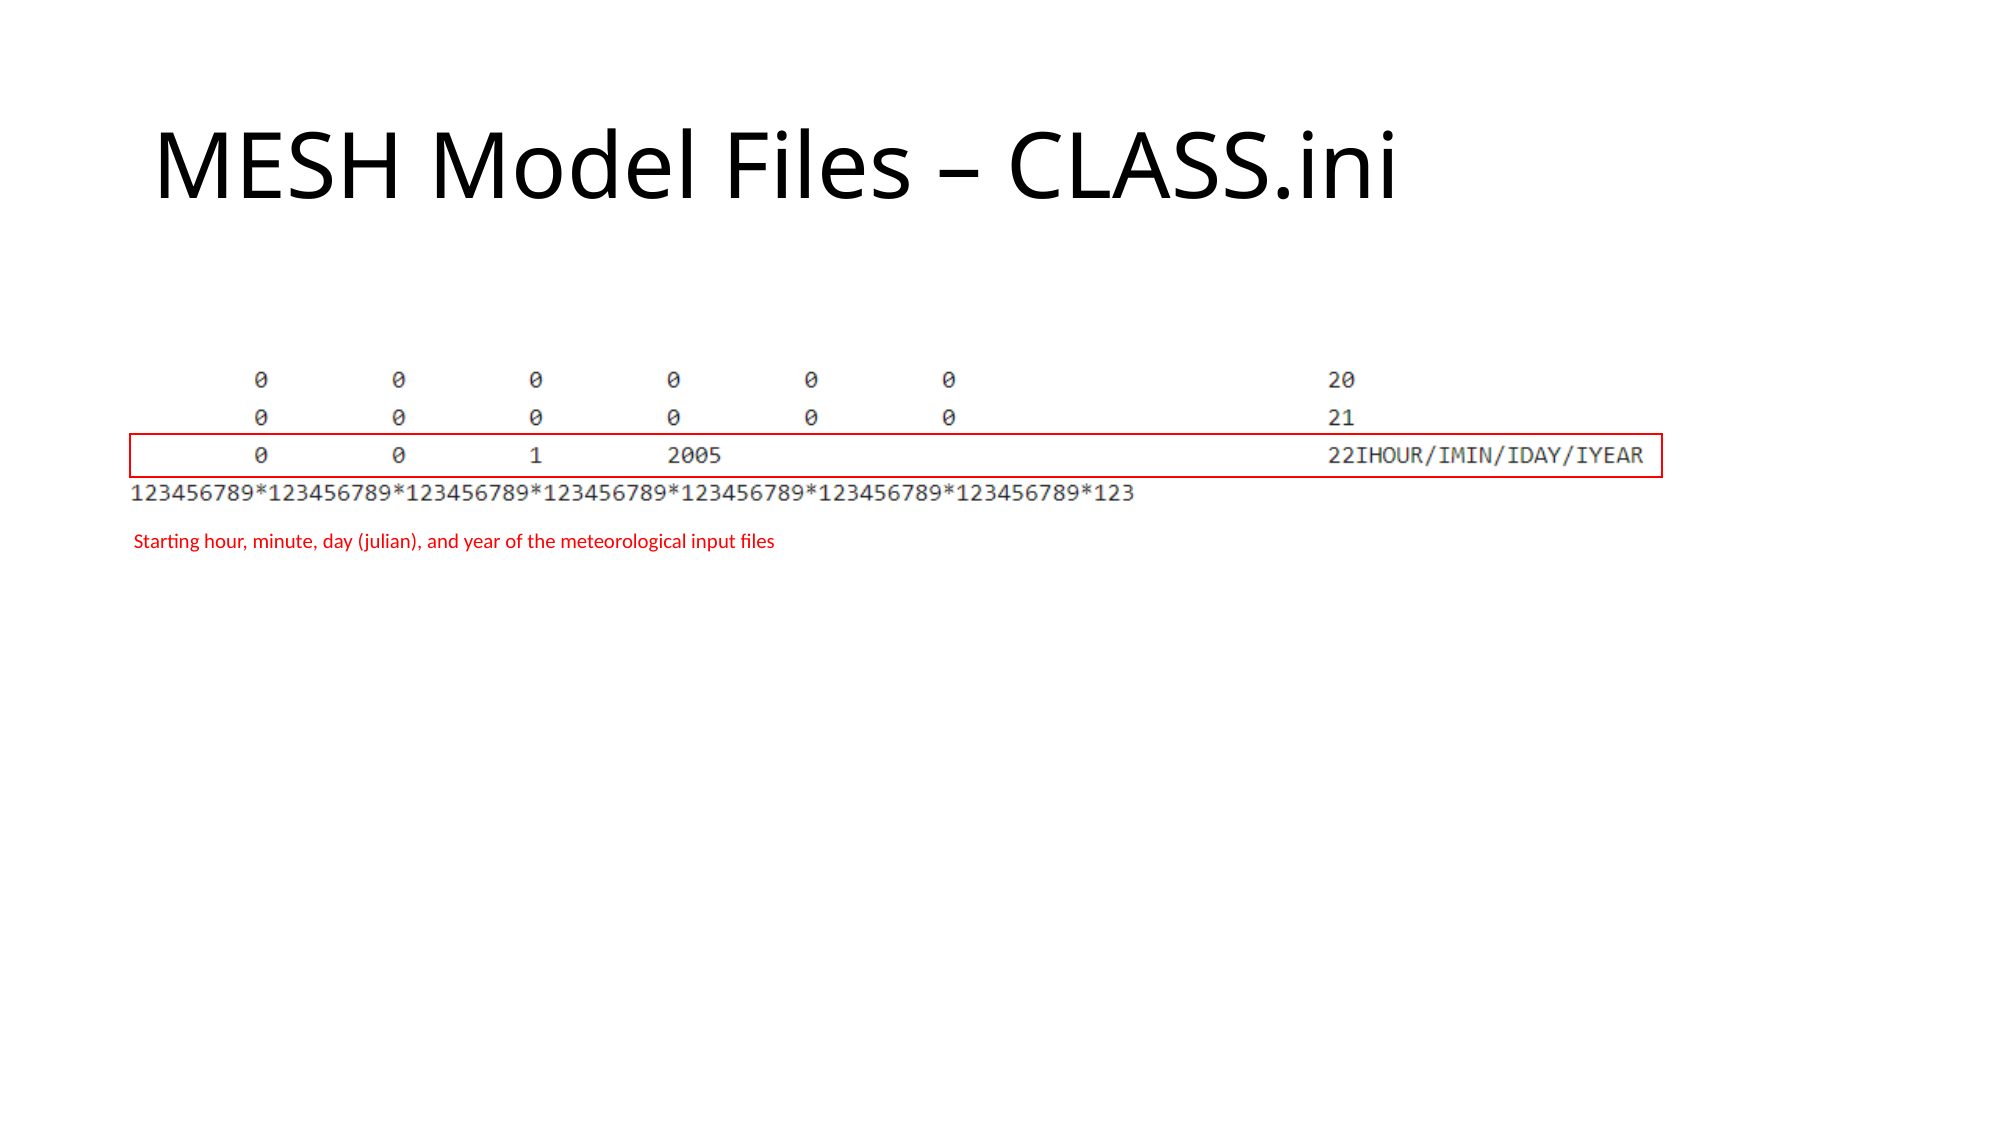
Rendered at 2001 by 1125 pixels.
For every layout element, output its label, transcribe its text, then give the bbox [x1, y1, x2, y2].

text_box Starting hour, minute, day (julian), and year of the meteorological input files [118, 520, 1272, 560]
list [118, 364, 1654, 515]
text_box [1654, 433, 1663, 478]
title MESH Model Files – CLASS.ini [137, 59, 1863, 278]
